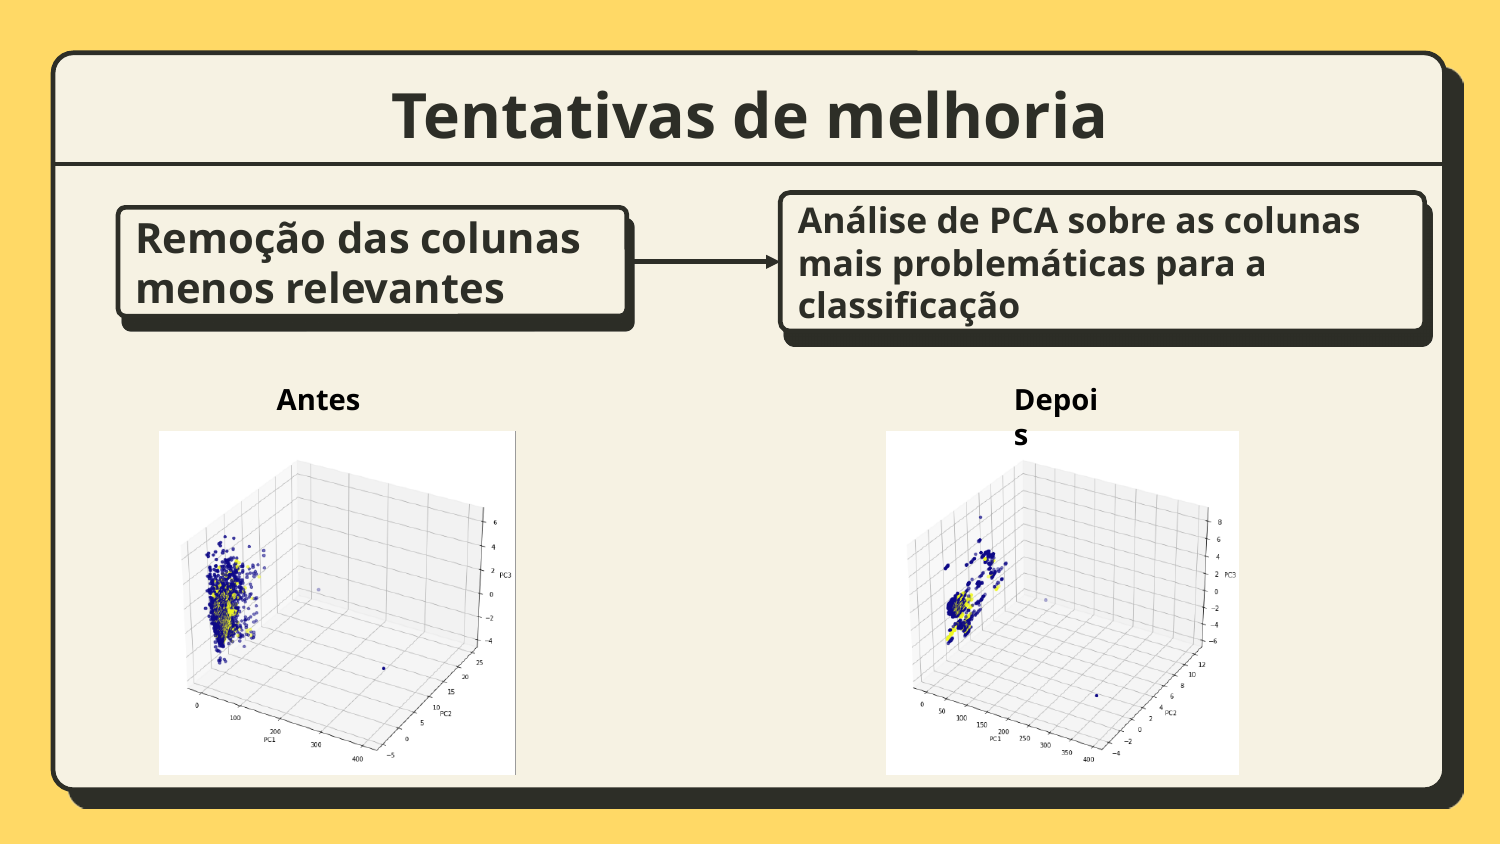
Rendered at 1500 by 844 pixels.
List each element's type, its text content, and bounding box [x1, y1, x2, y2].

text_box Remoção das colunas menos relevantes [118, 207, 627, 317]
title Tentativas de melhoria [118, 86, 1382, 167]
text_box Depois [998, 366, 1126, 430]
text_box Análise de PCA sobre as colunas mais problemáticas para a classificação [780, 192, 1425, 332]
text_box Antes [261, 366, 389, 430]
picture [159, 431, 516, 775]
picture [885, 431, 1239, 775]
